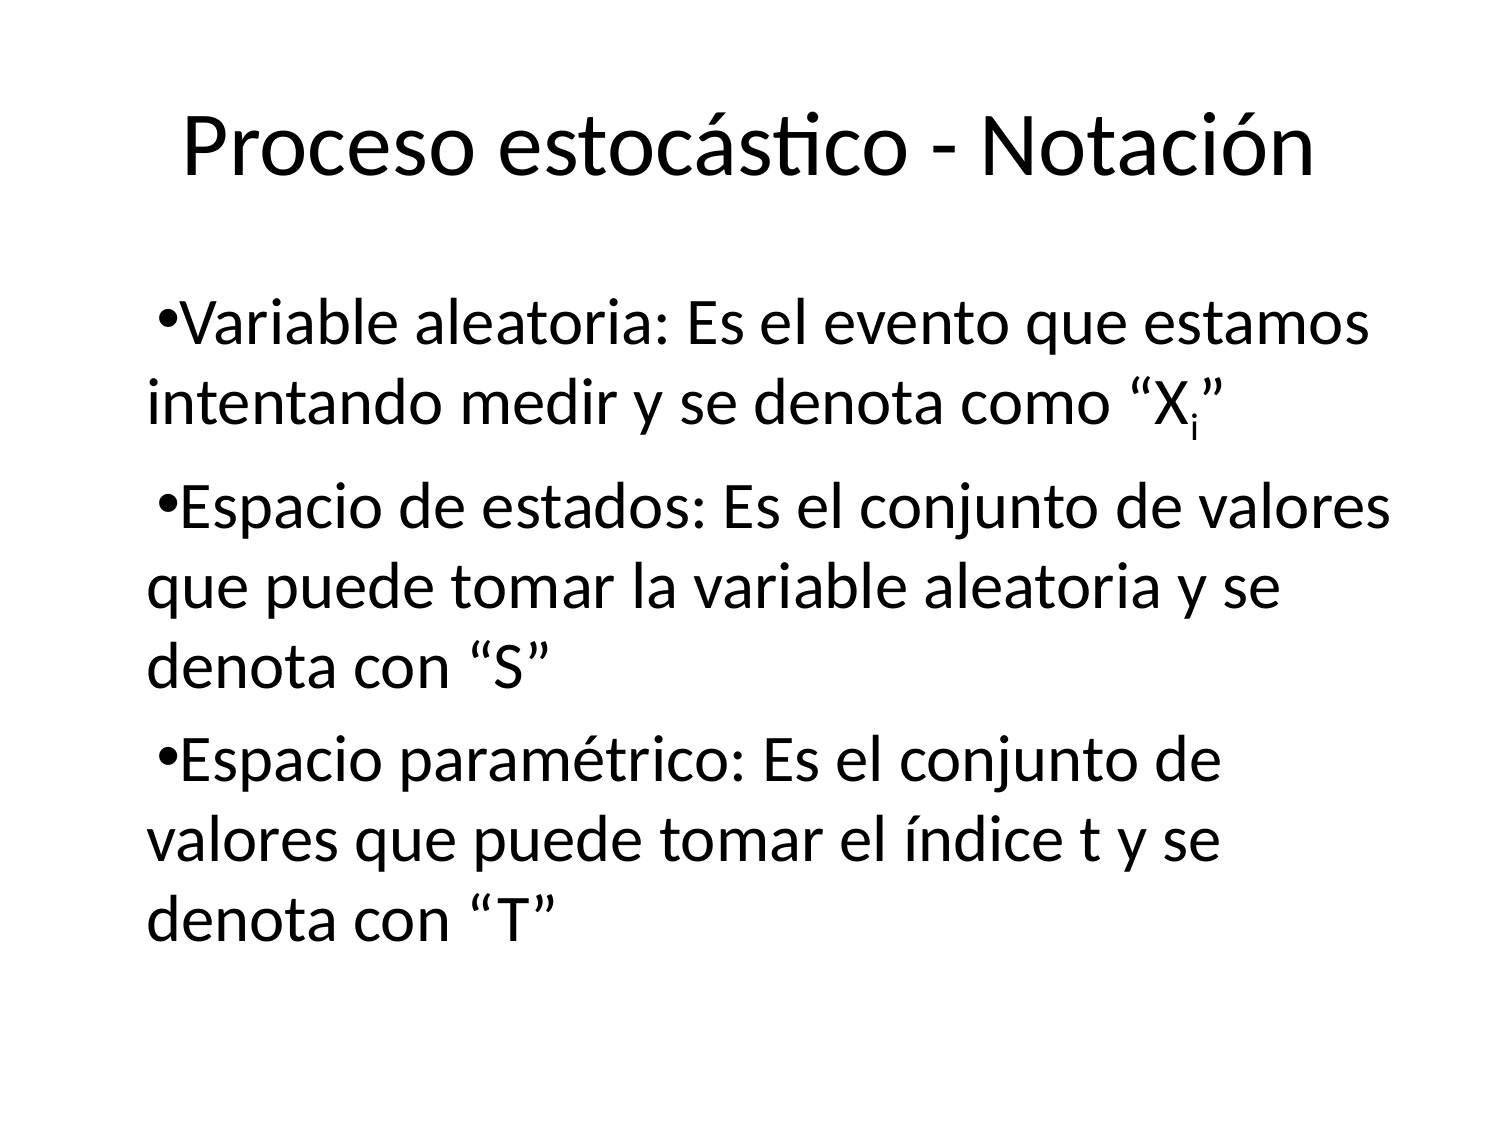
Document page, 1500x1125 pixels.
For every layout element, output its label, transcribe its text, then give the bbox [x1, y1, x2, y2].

title Proceso estocástico - Notación [75, 45, 1425, 233]
list Variable aleatoria: Es el evento que estamos intentando medir y se denota como “Xi” Espacio de estados: Es el conjunto de valores que puede tomar la variable aleatoria y se denota con “S” Espacio paramétrico: Es el conjunto de valores que puede tomar el índice t y se denota con “T” [75, 262, 1425, 1005]
